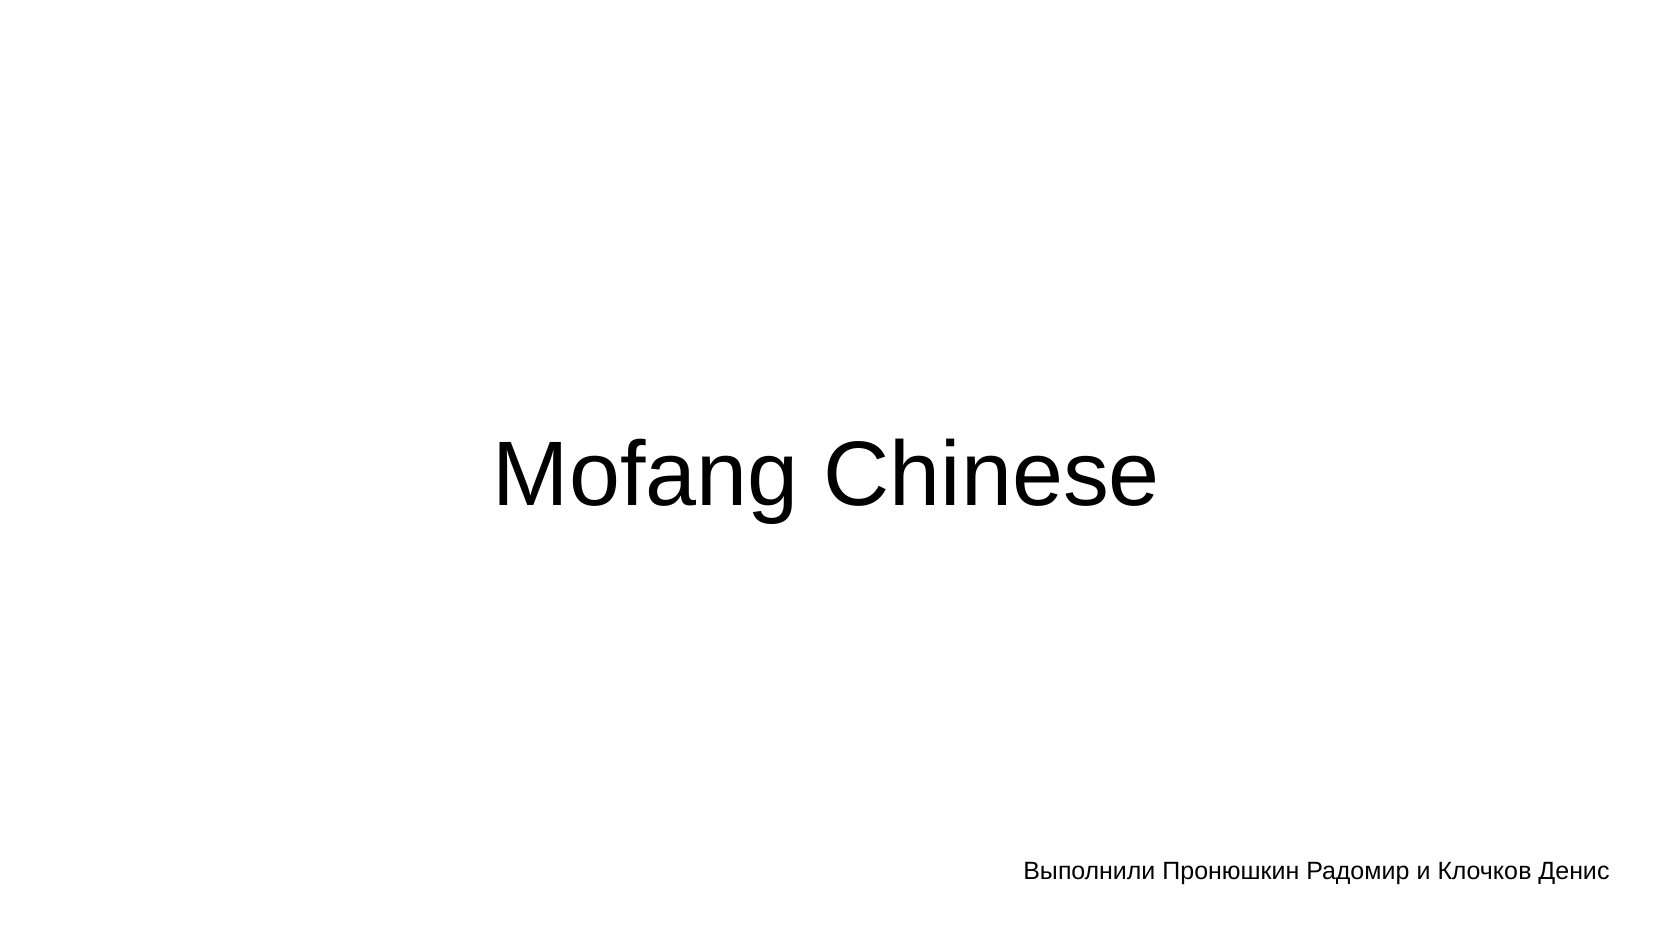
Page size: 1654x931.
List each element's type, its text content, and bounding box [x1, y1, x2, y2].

text_box Mofang Chinese [82, 391, 1571, 547]
text_box Выполнили Пронюшкин Радомир и Клочков Денис [708, 795, 1654, 931]
